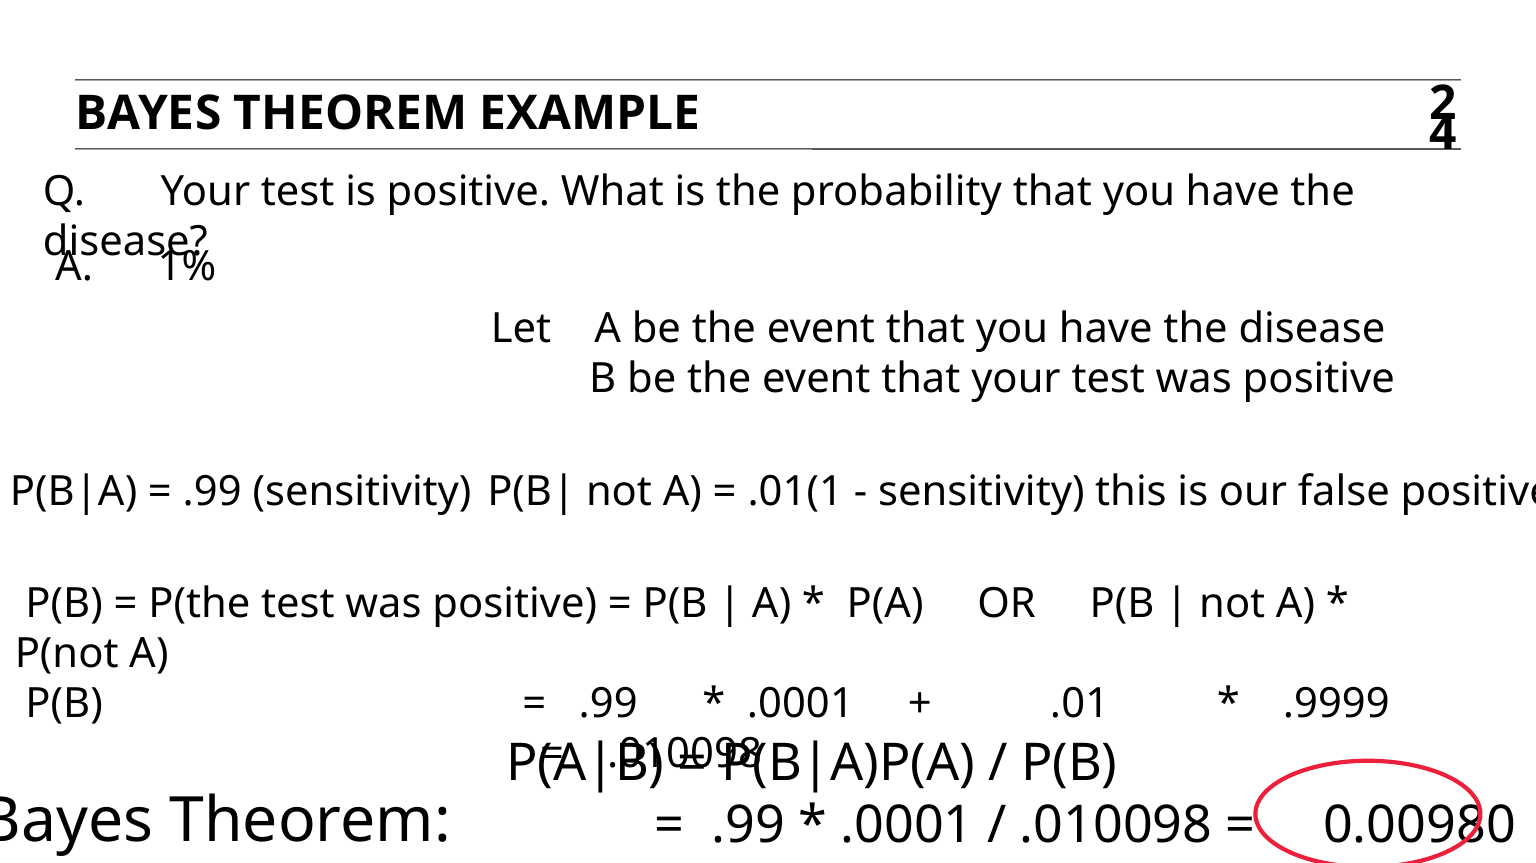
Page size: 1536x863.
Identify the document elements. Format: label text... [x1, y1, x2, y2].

text_box P(B) = P(the test was positive) = P(B | A) * P(A) OR P(B | not A) * P(not A) P(B) = .99 * .0001 + .01 * .9999 = .010098 [0, 568, 1490, 784]
list Bayes Theorem Example [60, 81, 1231, 132]
text_box Bayes Theorem: [0, 771, 467, 862]
text_box P(B|A) = .99 (sensitivity) [0, 456, 472, 521]
text_box Let A be the event that you have the disease B be the event that your test was positive [453, 293, 1424, 409]
text_box P(A|B) = P(B|A)P(A) / P(B) = .99 * .0001 / .010098 = 0.00980 [491, 721, 1536, 861]
text_box A. 1% [40, 231, 1416, 296]
text_box Q. Your test is positive. What is the probability that you have the disease? [28, 156, 1403, 271]
text_box P(B| not A) = .01(1 - sensitivity) this is our false positive [472, 456, 1536, 521]
text_box [1255, 760, 1481, 863]
slide_number 24 [1419, 86, 1461, 138]
